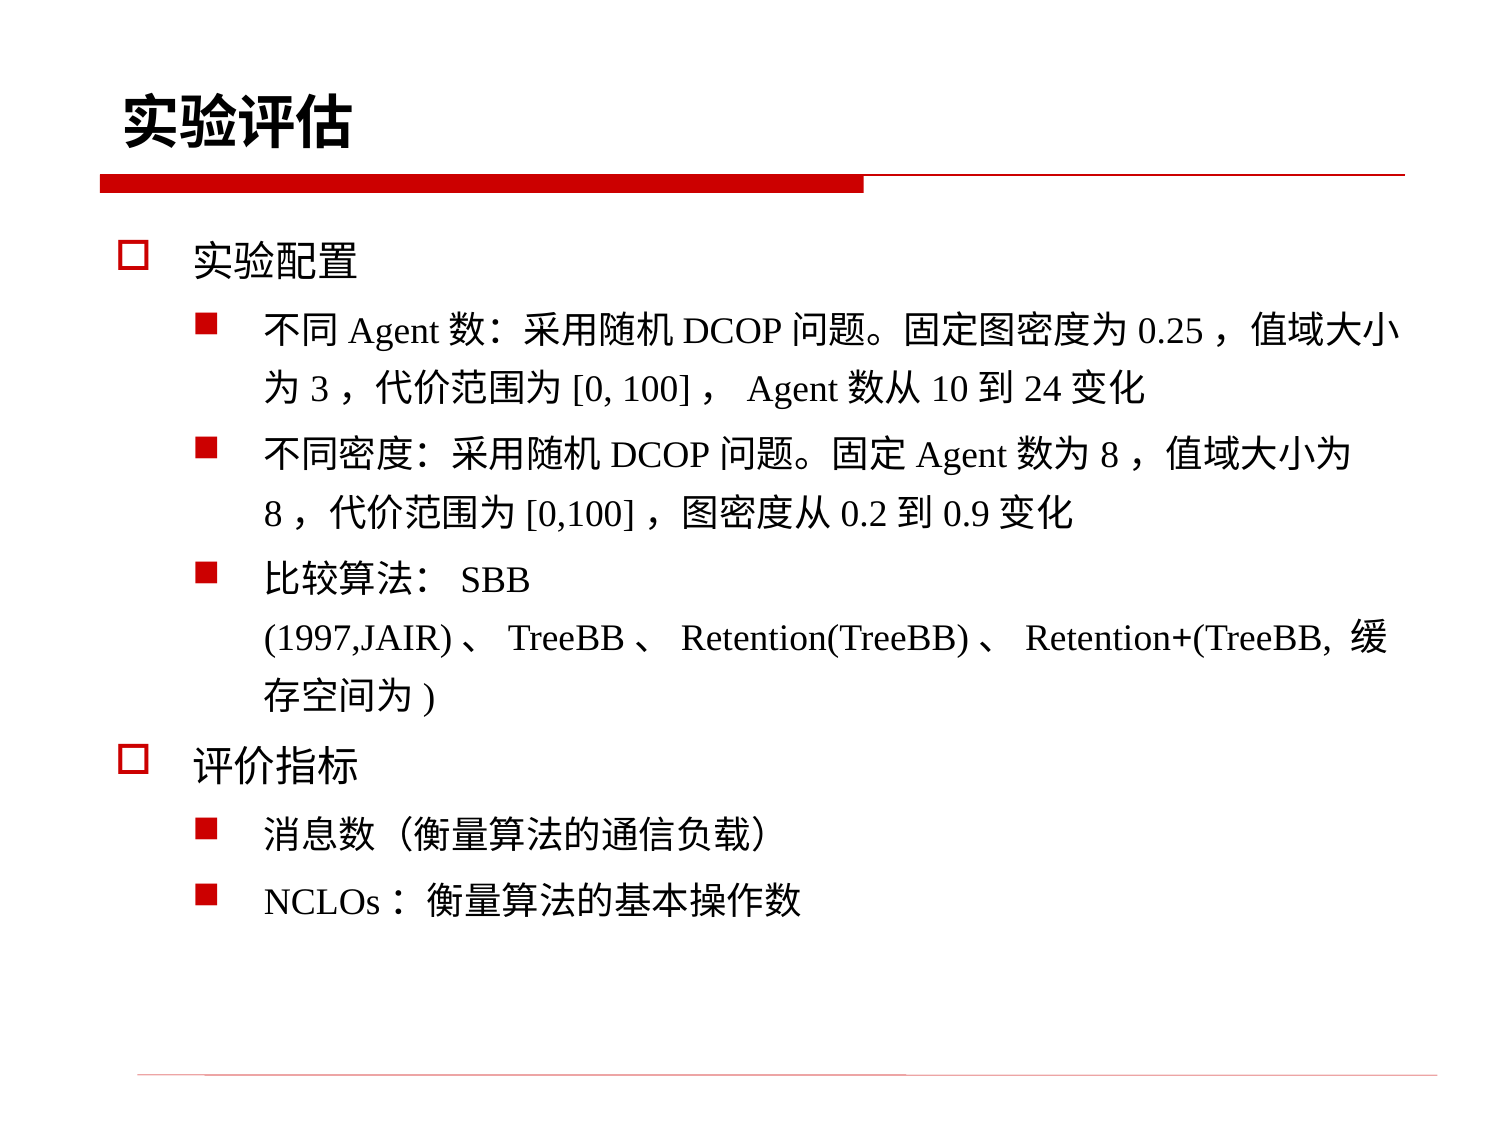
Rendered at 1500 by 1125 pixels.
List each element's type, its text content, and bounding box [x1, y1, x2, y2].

title 实验评估 [106, 50, 1419, 163]
